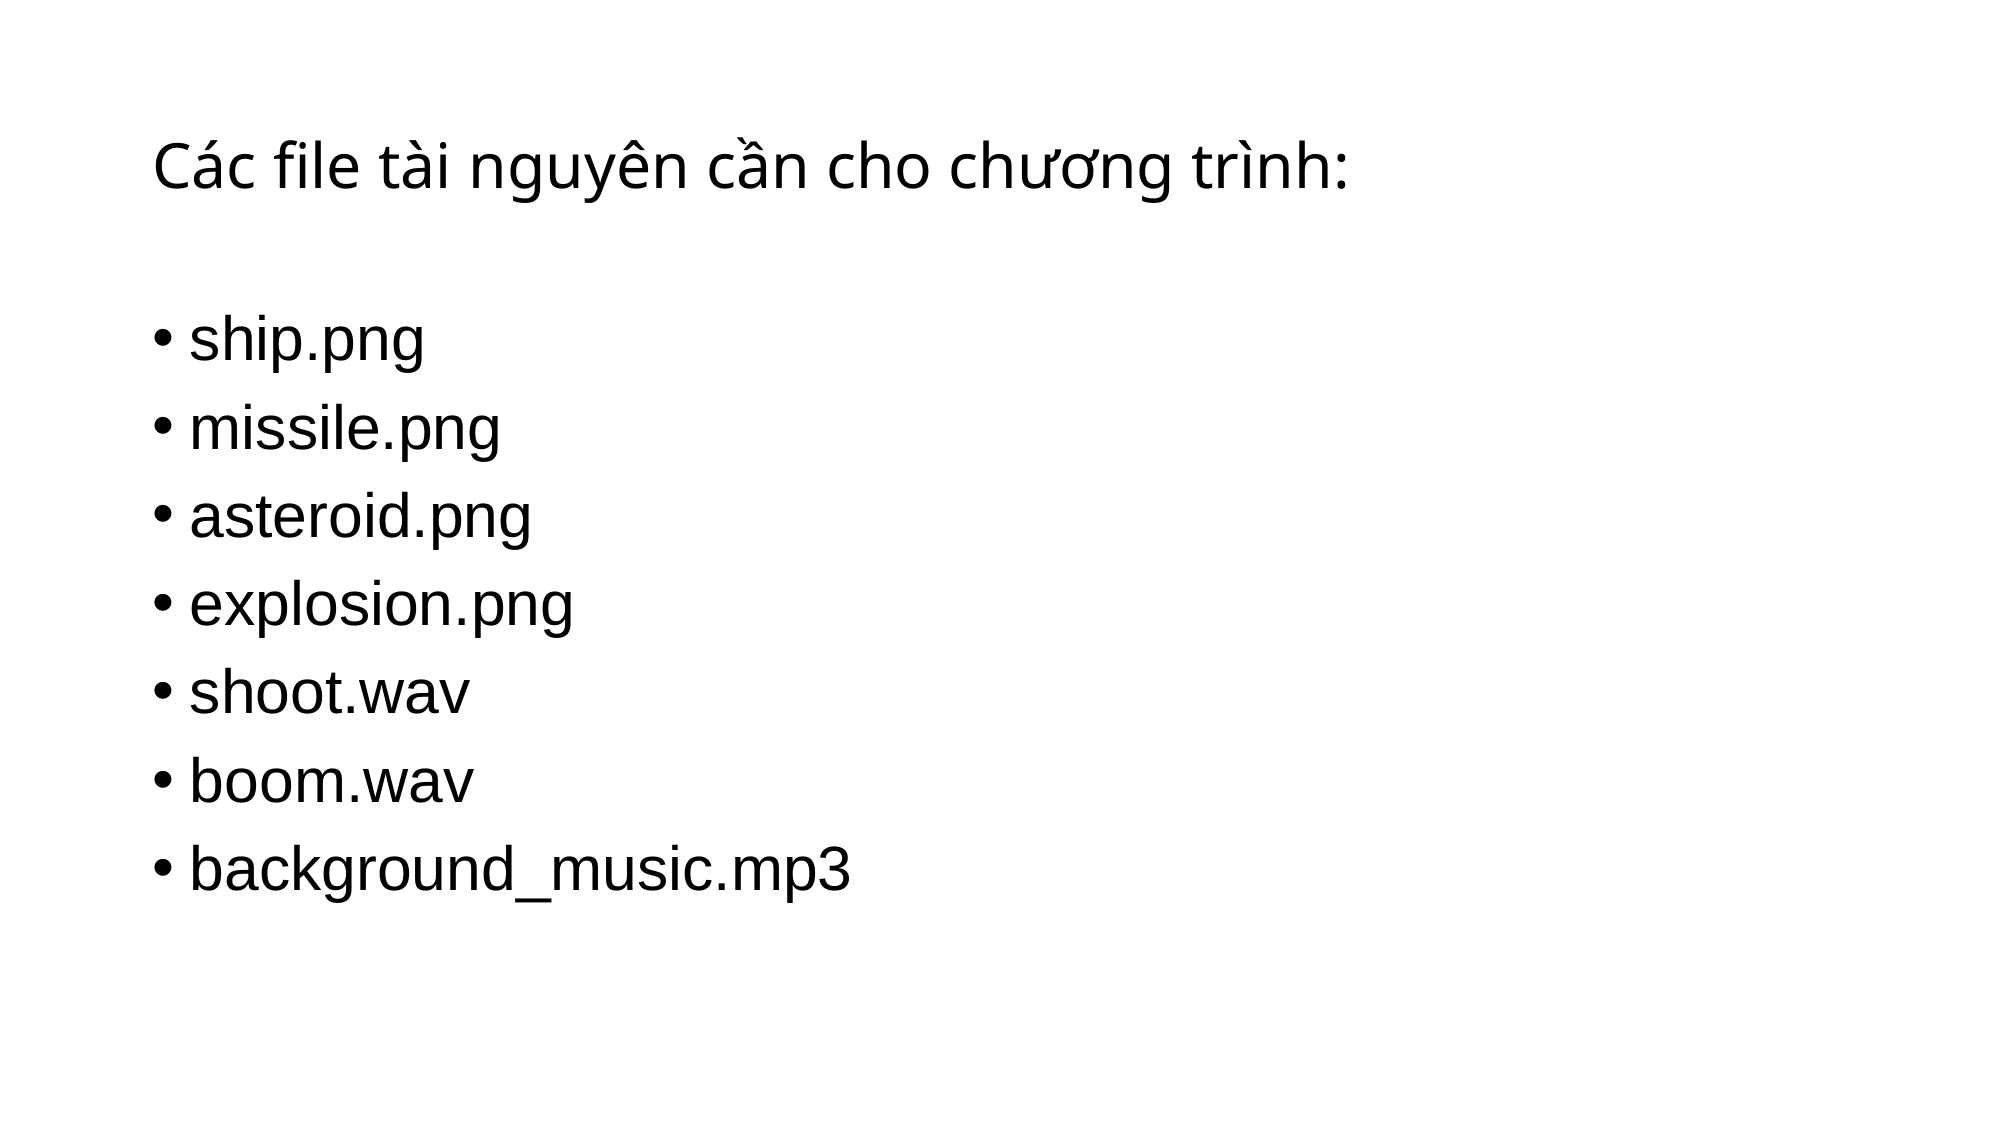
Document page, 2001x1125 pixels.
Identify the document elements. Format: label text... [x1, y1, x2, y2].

list ship.png missile.png asteroid.png explosion.png shoot.wav boom.wav background_music.mp3 [137, 299, 1863, 1014]
title Các file tài nguyên cần cho chương trình: [137, 59, 1863, 278]
